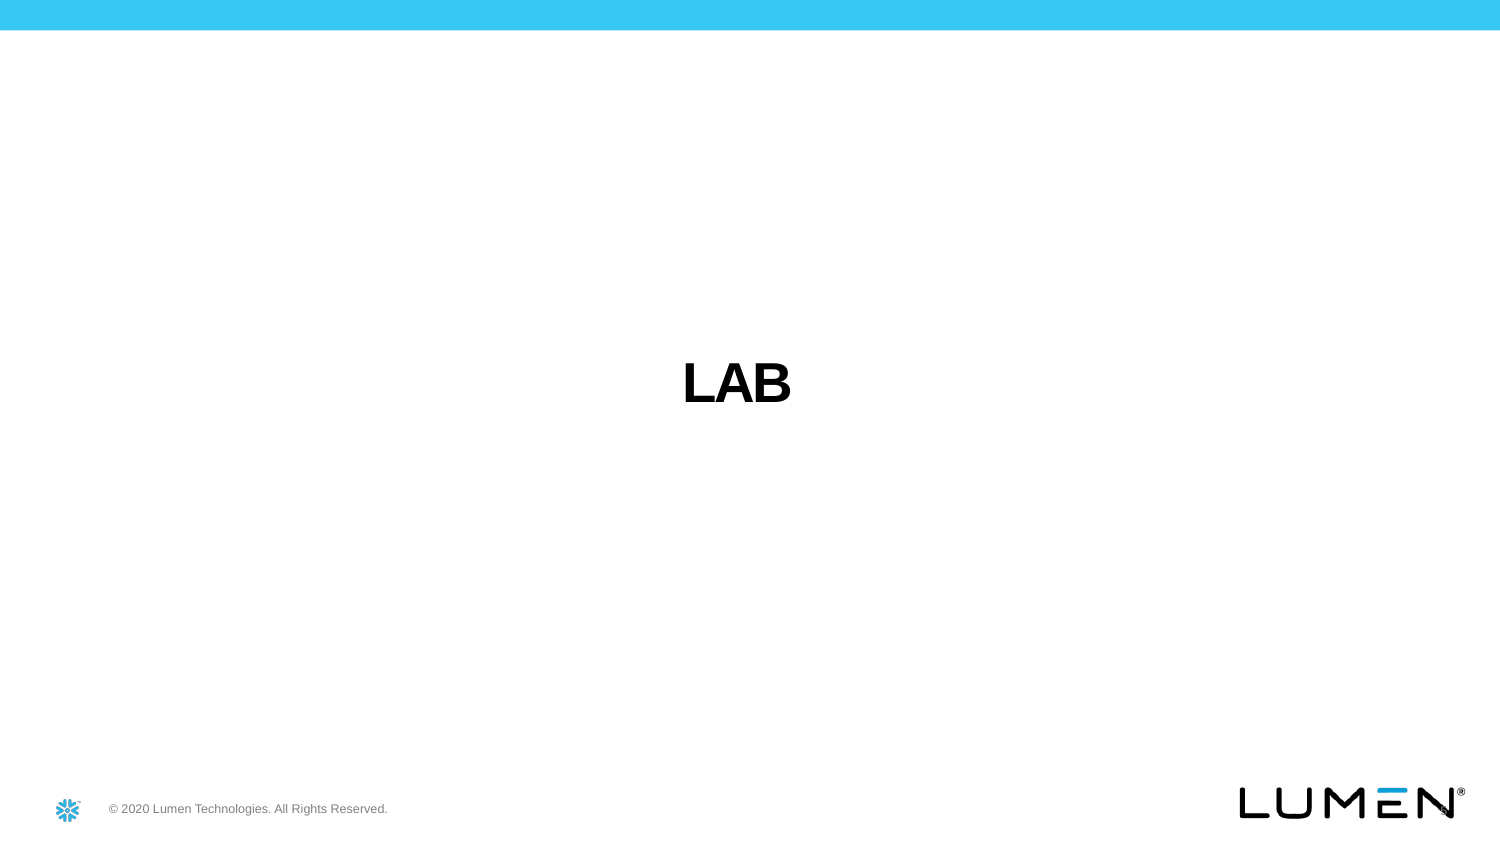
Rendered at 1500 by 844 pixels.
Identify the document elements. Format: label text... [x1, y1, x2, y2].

list LAB [35, 309, 1442, 422]
picture [55, 798, 82, 823]
picture [1220, 767, 1484, 838]
slide_number 5 [1420, 780, 1463, 826]
